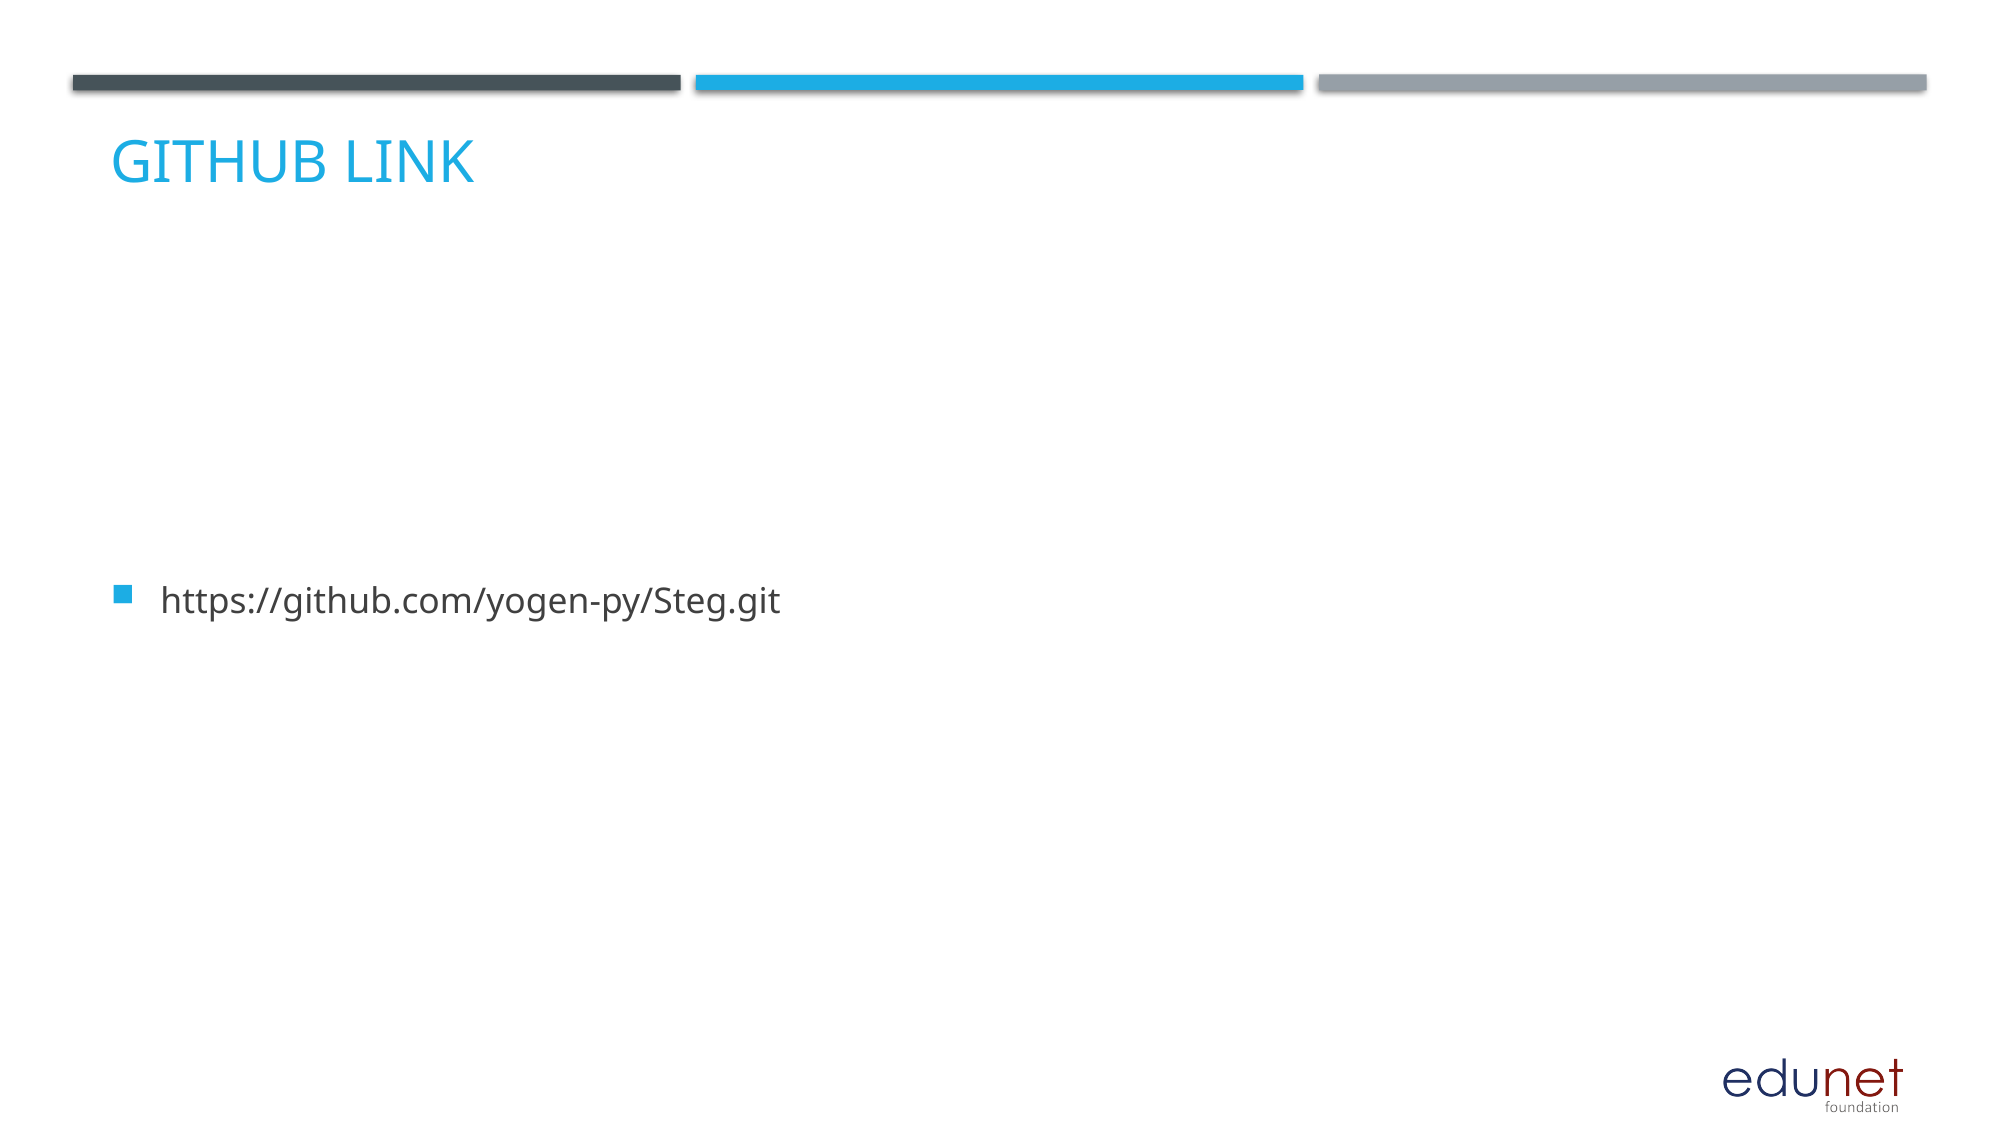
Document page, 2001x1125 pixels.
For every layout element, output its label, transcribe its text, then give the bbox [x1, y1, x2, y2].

picture [1719, 1056, 1905, 1116]
title GitHub Link [95, 115, 1905, 203]
list https://github.com/yogen-py/Steg.git [95, 213, 1905, 981]
